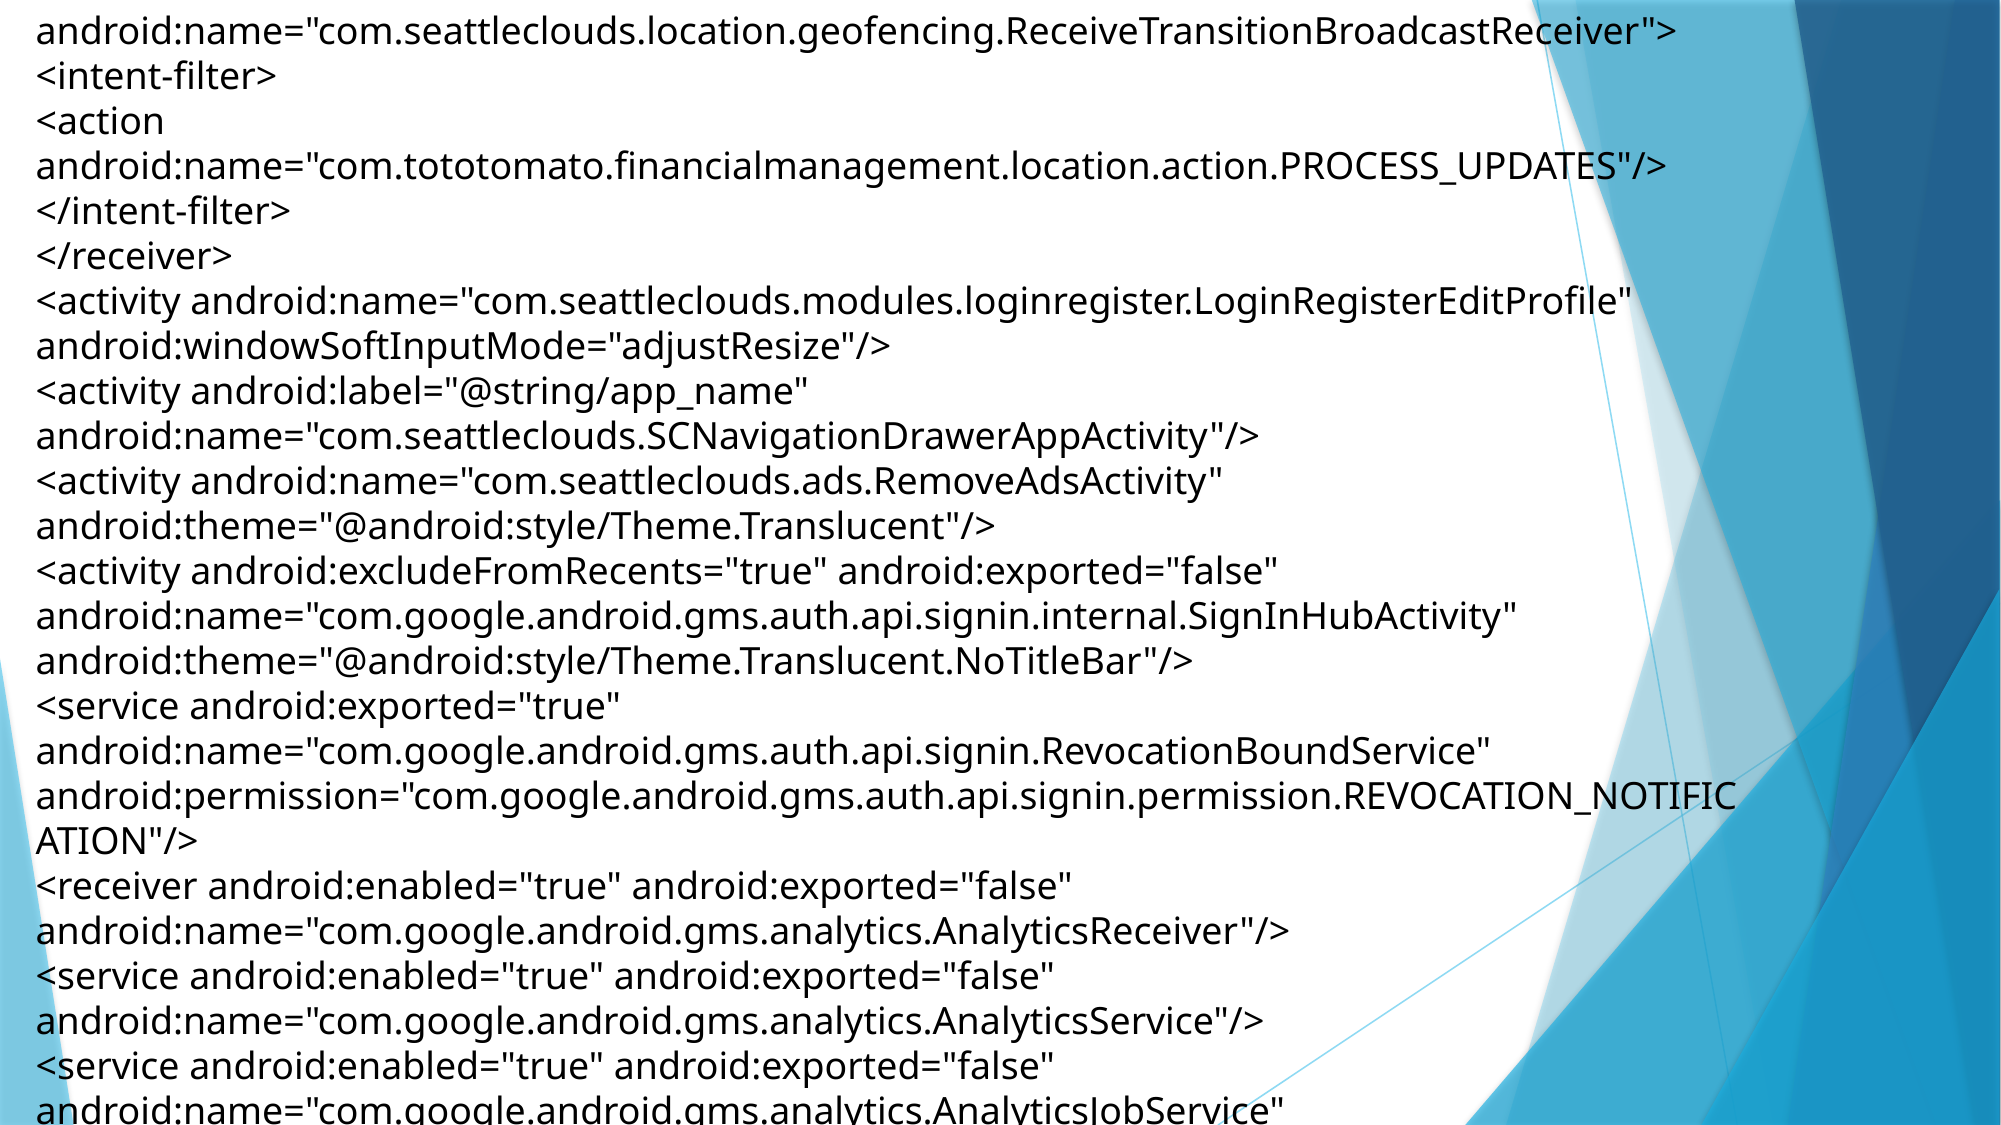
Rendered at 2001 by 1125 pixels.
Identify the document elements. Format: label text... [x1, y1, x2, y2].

text_box android:name="com.seattleclouds.location.geofencing.ReceiveTransitionBroadcastReceiver"> <intent-filter> <action android:name="com.tototomato.financialmanagement.location.action.PROCESS_UPDATES"/> </intent-filter> </receiver> <activity android:name="com.seattleclouds.modules.loginregister.LoginRegisterEditProfile" android:windowSoftInputMode="adjustResize"/> <activity android:label="@string/app_name" android:name="com.seattleclouds.SCNavigationDrawerAppActivity"/> <activity android:name="com.seattleclouds.ads.RemoveAdsActivity" android:theme="@android:style/Theme.Translucent"/> <activity android:excludeFromRecents="true" android:exported="false" android:name="com.google.android.gms.auth.api.signin.internal.SignInHubActivity" android:theme="@android:style/Theme.Translucent.NoTitleBar"/> <service android:exported="true" android:name="com.google.android.gms.auth.api.signin.RevocationBoundService" android:permission="com.google.android.gms.auth.api.signin.permission.REVOCATION_NOTIFICATION"/> <receiver android:enabled="true" android:exported="false" android:name="com.google.android.gms.analytics.AnalyticsReceiver"/> <service android:enabled="true" android:exported="false" android:name="com.google.android.gms.analytics.AnalyticsService"/> <service android:enabled="true" android:exported="false" android:name="com.google.android.gms.analytics.AnalyticsJobService" android:permission="android.permission.BIND_JOB_SERVICE"/> [20, 0, 1761, 1125]
